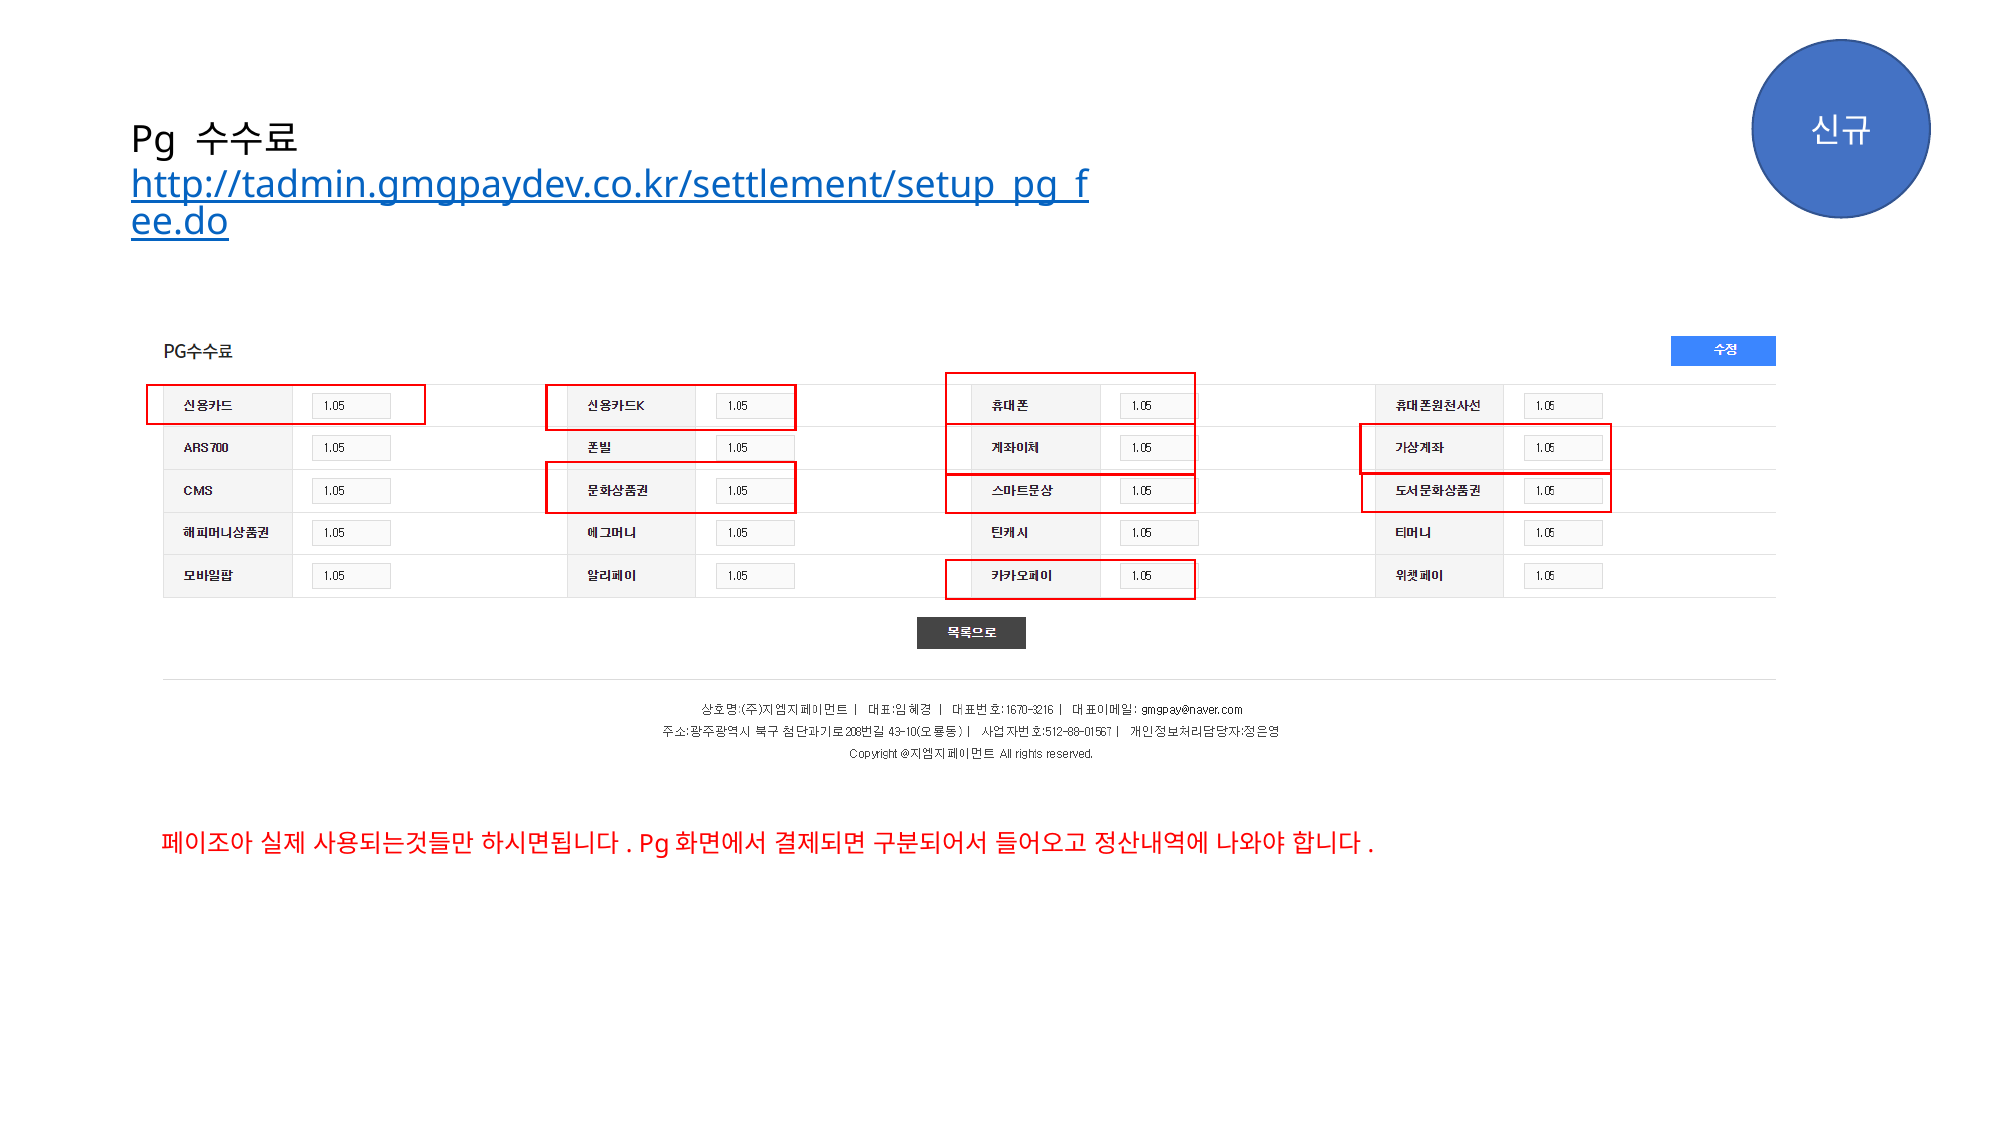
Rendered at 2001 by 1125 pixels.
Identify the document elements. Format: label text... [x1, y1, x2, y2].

text_box Pg 수수료 http://tadmin.gmgpaydev.co.kr/settlement/setup_pg_fee.do [115, 62, 1116, 264]
text_box 신규 [1751, 39, 1931, 219]
picture [147, 336, 1776, 784]
text_box 페이조아 실제 사용되는것들만 하시면됩니다. Pg화면에서 결제되면 구분되어서 들어오고 정산내역에 나와야 합니다. [147, 819, 1753, 865]
